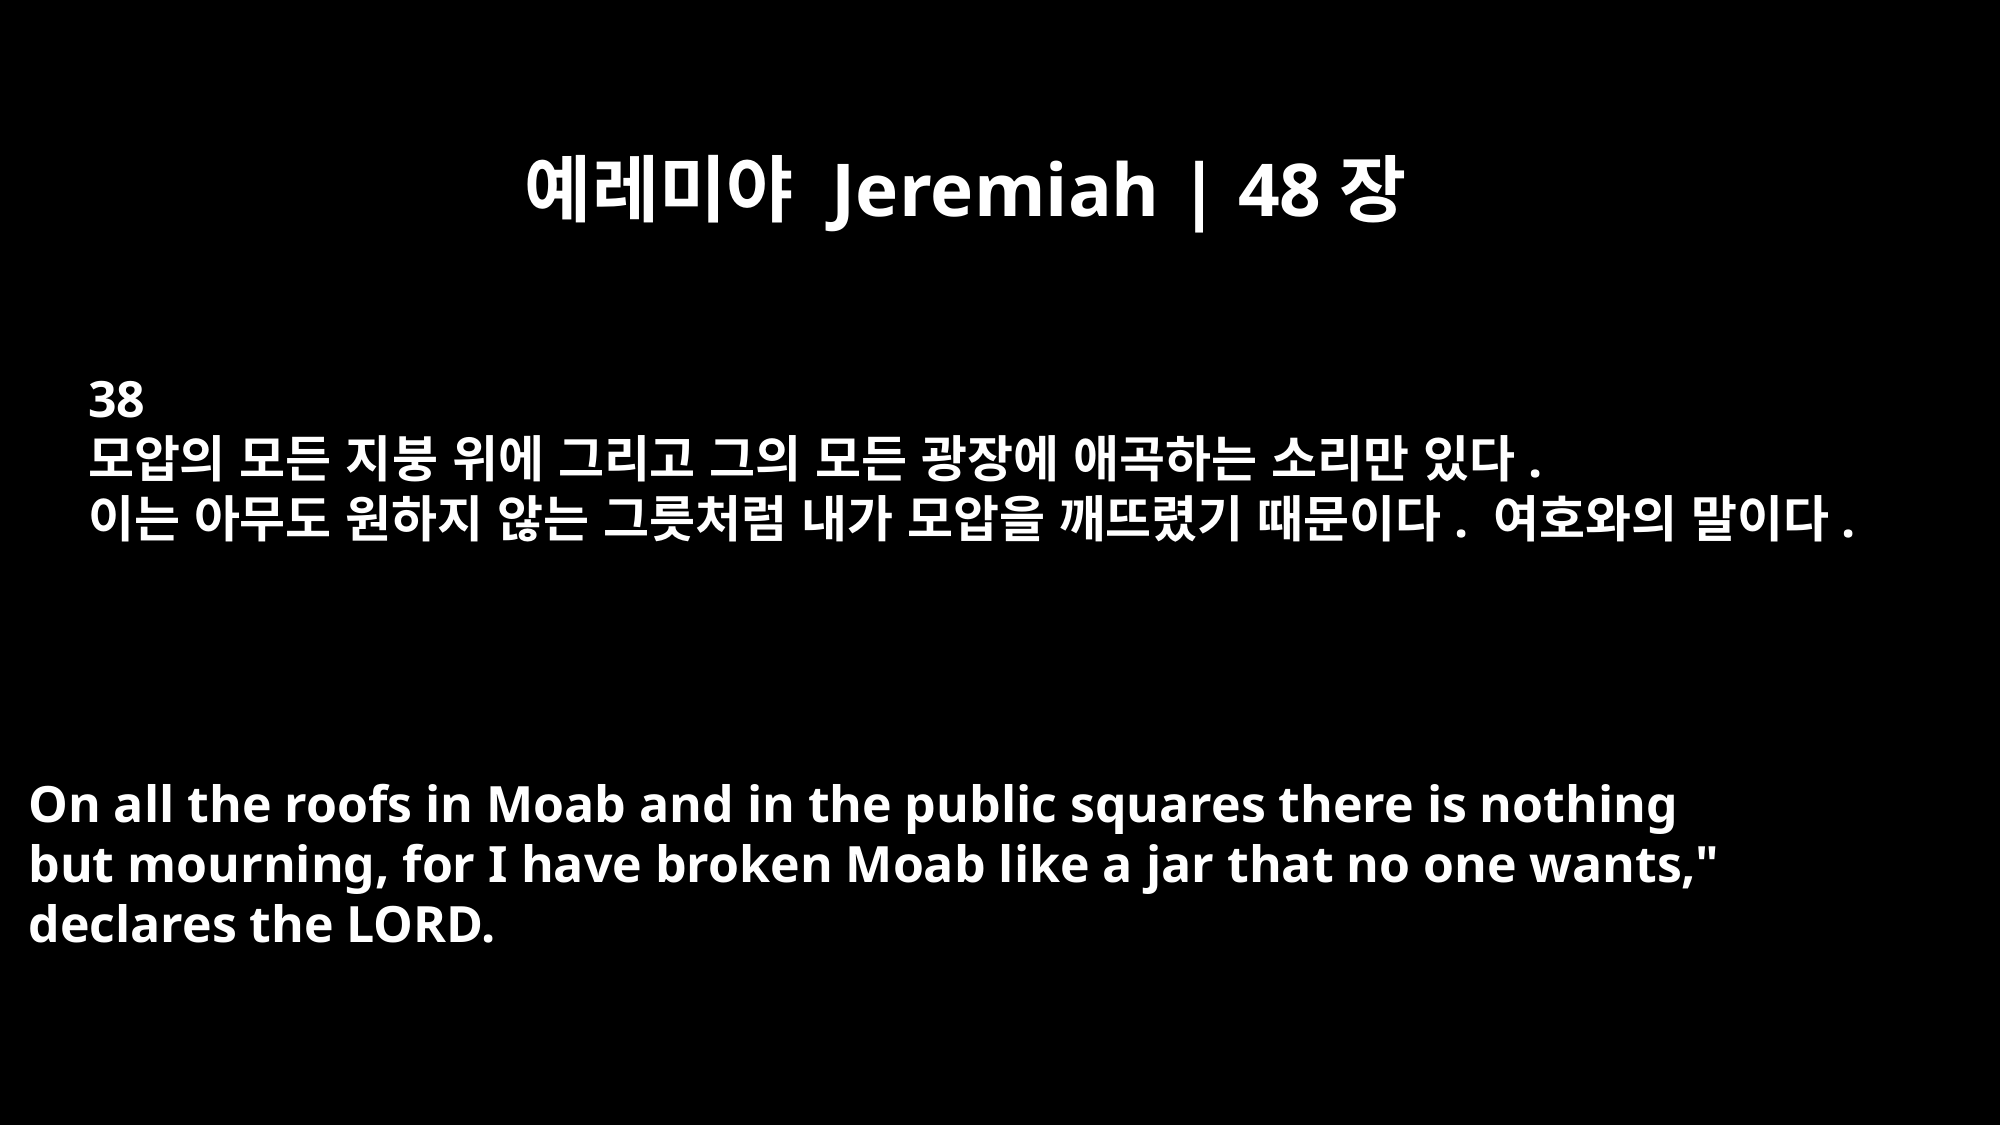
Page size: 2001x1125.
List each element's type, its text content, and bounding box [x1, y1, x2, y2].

text_box On all the roofs in Moab and in the public squares there is nothing but mourning, for I have broken Moab like a jar that no one wants," declares the LORD. [13, 764, 1736, 960]
text_box 예레미야 Jeremiah | 48장 [510, 136, 1422, 239]
text_box 38 모압의 모든 지붕 위에 그리고 그의 모든 광장에 애곡하는 소리만 있다. 이는 아무도 원하지 않는 그릇처럼 내가 모압을 깨뜨렸기 때문이다. 여호와의 말이다. [73, 359, 1871, 555]
